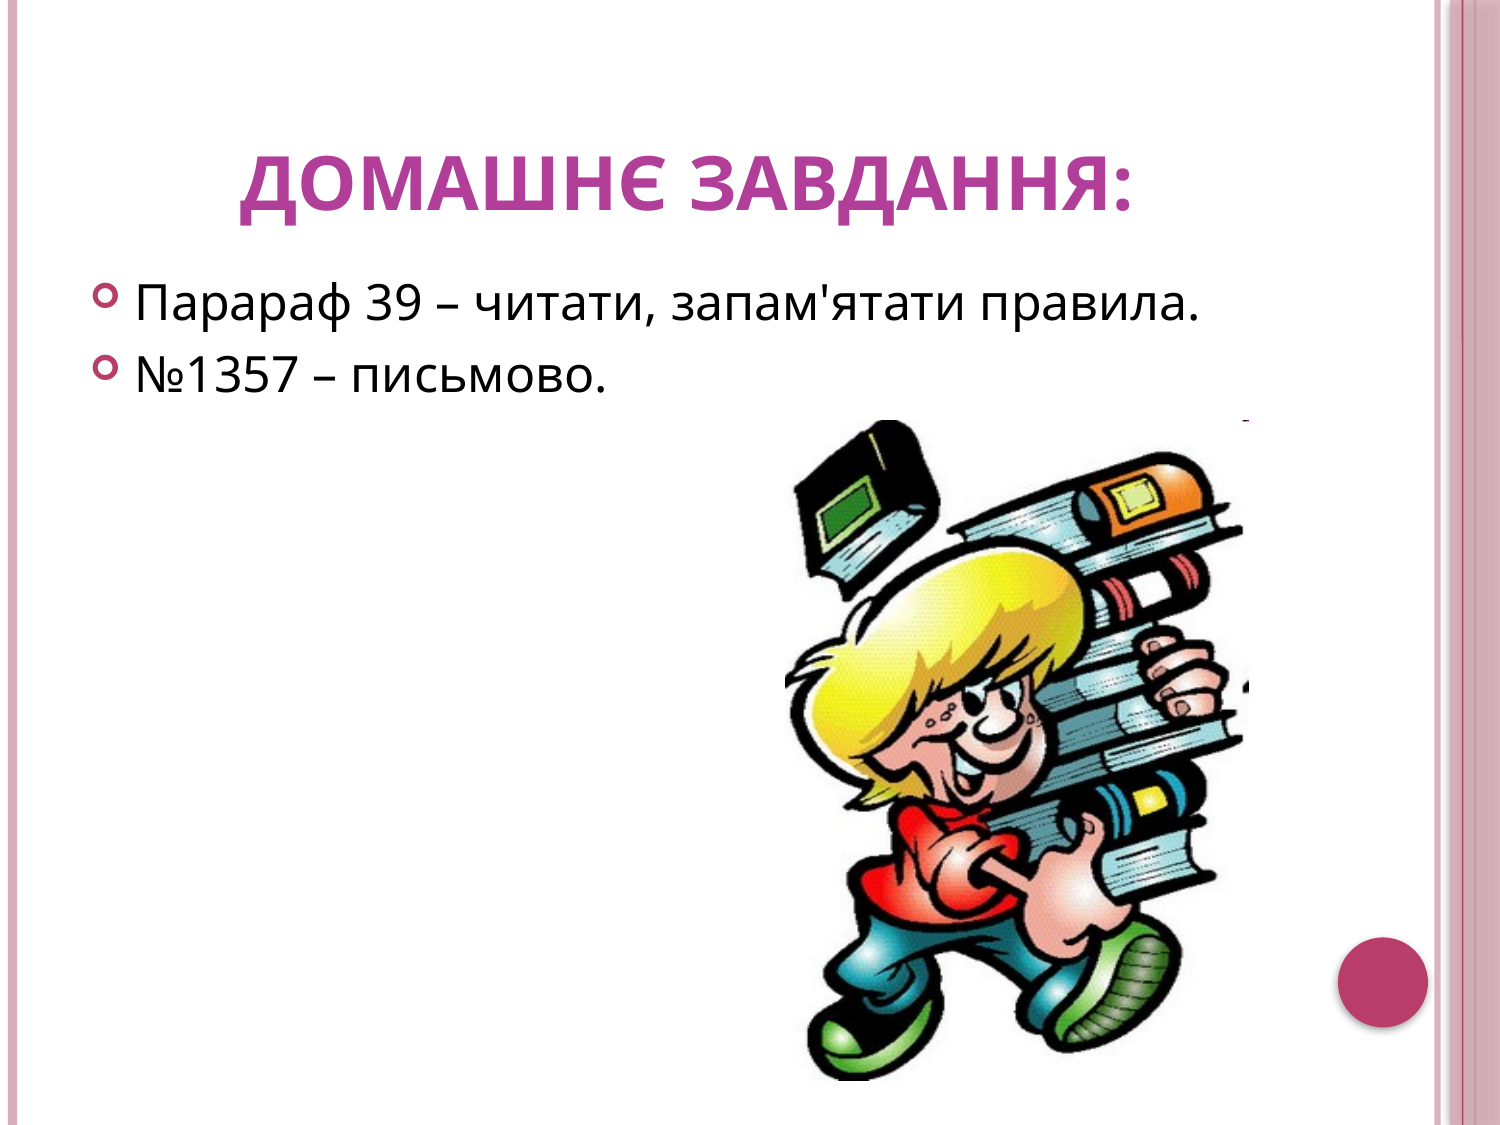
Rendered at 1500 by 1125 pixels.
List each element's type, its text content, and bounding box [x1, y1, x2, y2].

list Парараф 39 – читати, запам'ятати правила. №1357 – письмово. [75, 262, 1300, 1062]
title Домашнє завдання: [75, 45, 1300, 233]
picture [784, 420, 1249, 1082]
